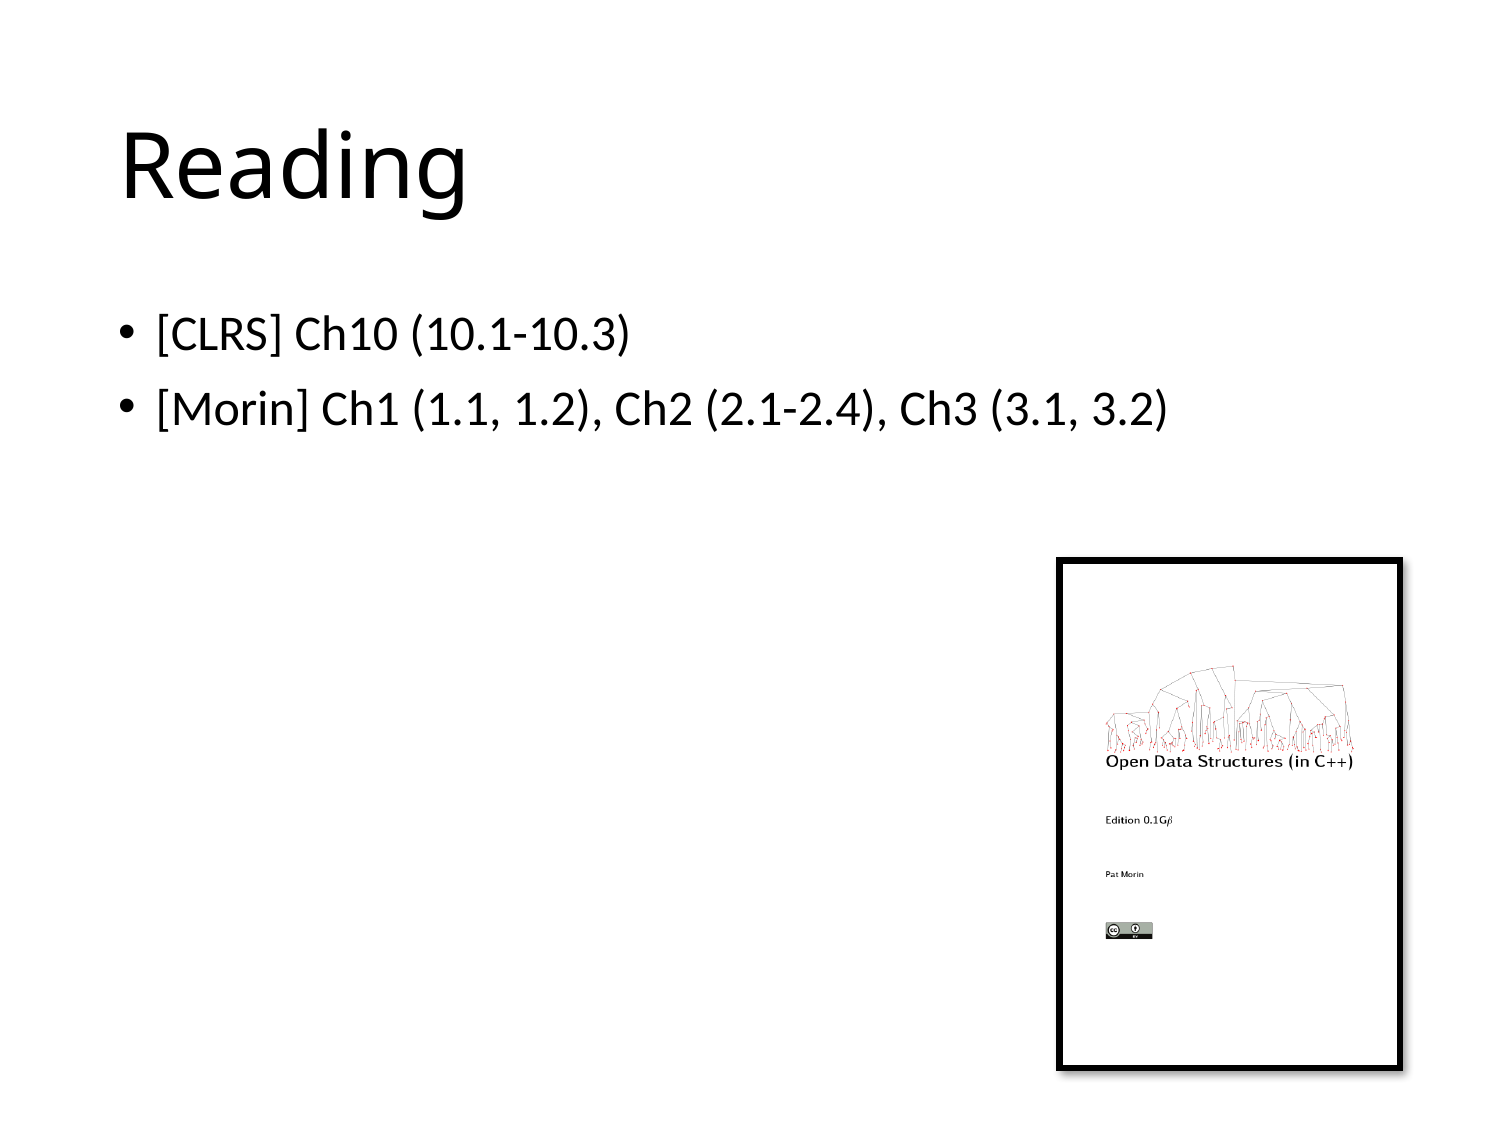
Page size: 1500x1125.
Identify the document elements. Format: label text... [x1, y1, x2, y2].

title Reading [103, 59, 1397, 278]
picture [1062, 563, 1397, 1066]
list [CLRS] Ch10 (10.1-10.3) [Morin] Ch1 (1.1, 1.2), Ch2 (2.1-2.4), Ch3 (3.1, 3.2) [103, 299, 1397, 1014]
